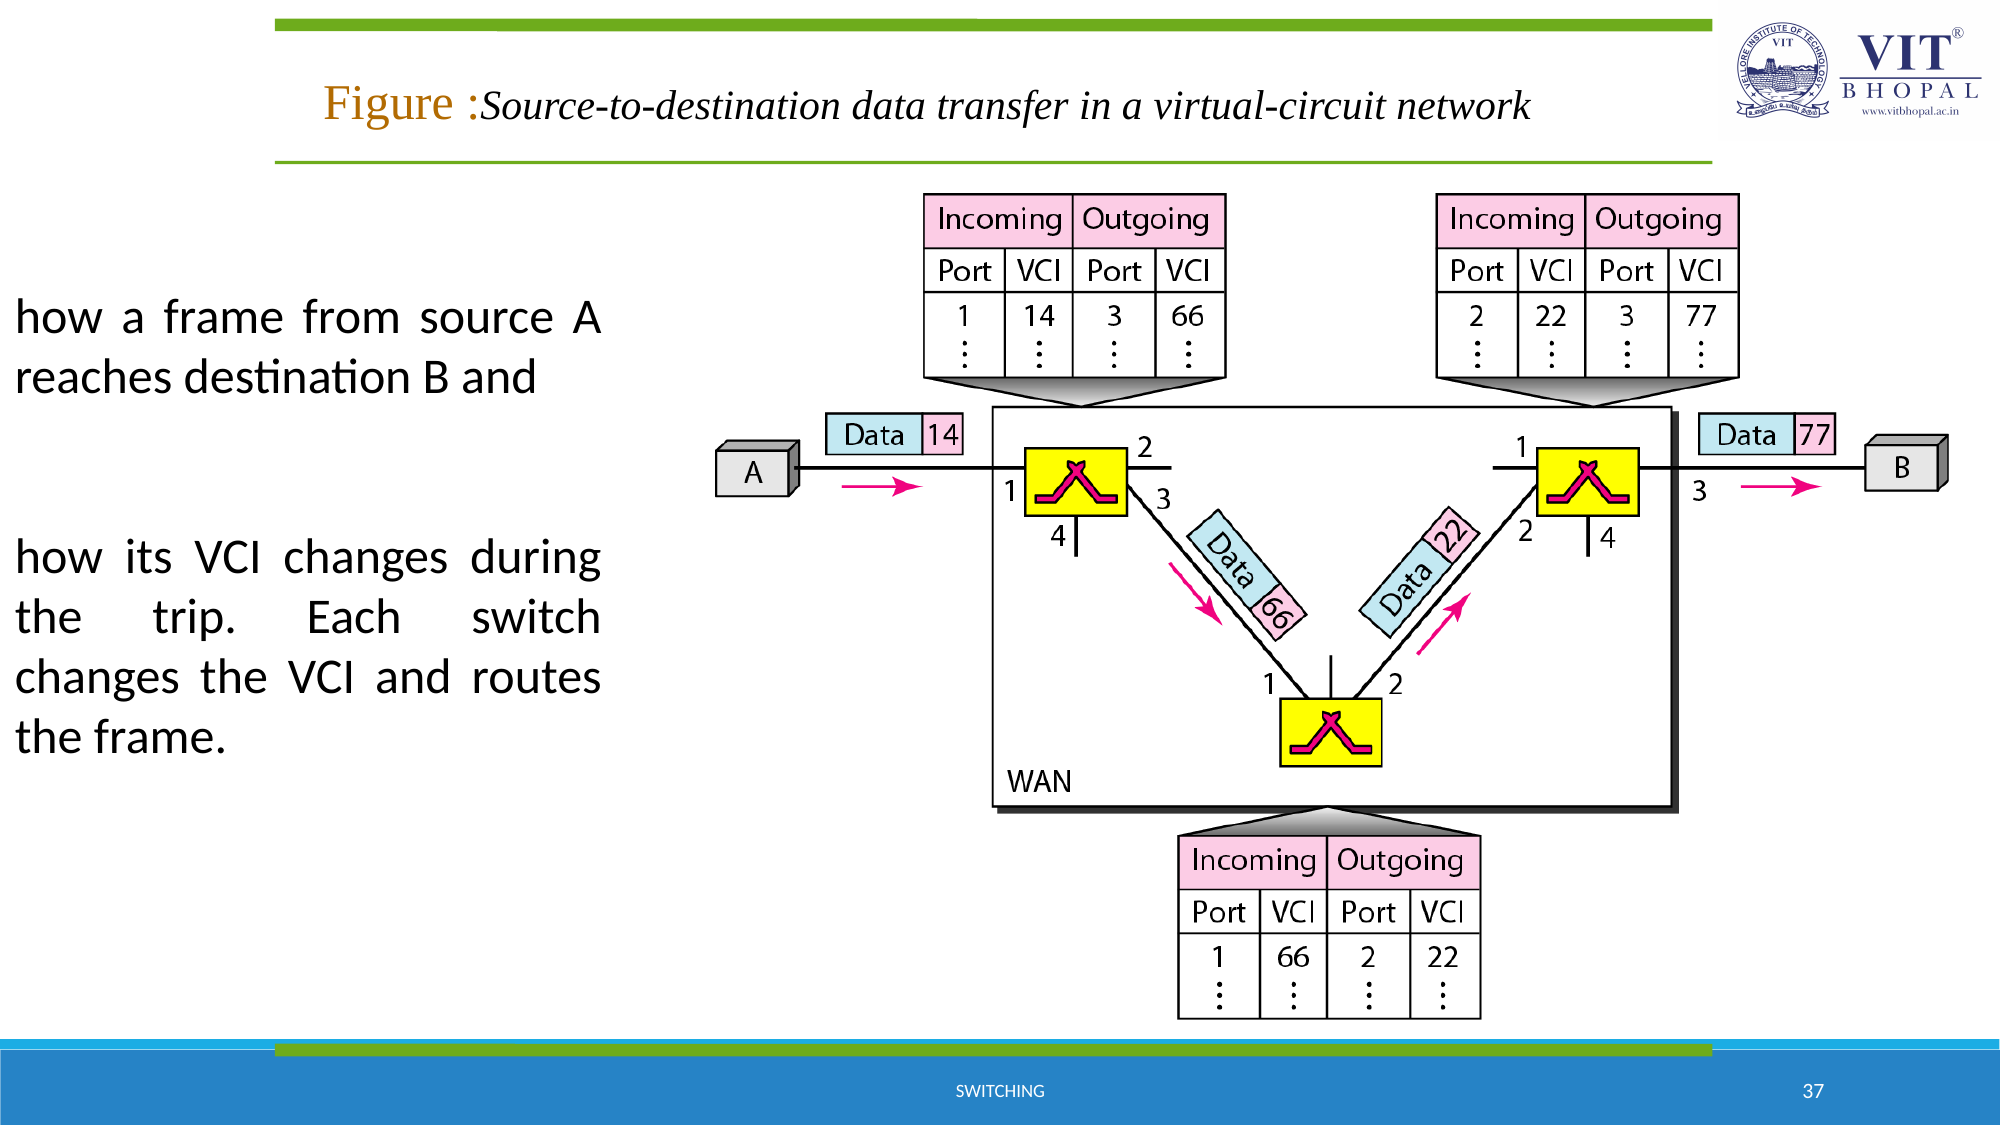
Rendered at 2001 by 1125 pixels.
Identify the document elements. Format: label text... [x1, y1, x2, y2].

picture [715, 192, 1949, 1020]
slide_number 37 [1624, 1059, 1840, 1120]
footer SWITCHING [604, 1059, 1396, 1120]
picture [1718, 0, 2000, 141]
text_box how a frame from source A reaches destination B and how its VCI changes during the trip. Each switch changes the VCI and routes the frame. [0, 275, 617, 771]
text_box Figure :Source-to-destination data transfer in a virtual-circuit network [308, 62, 1547, 138]
